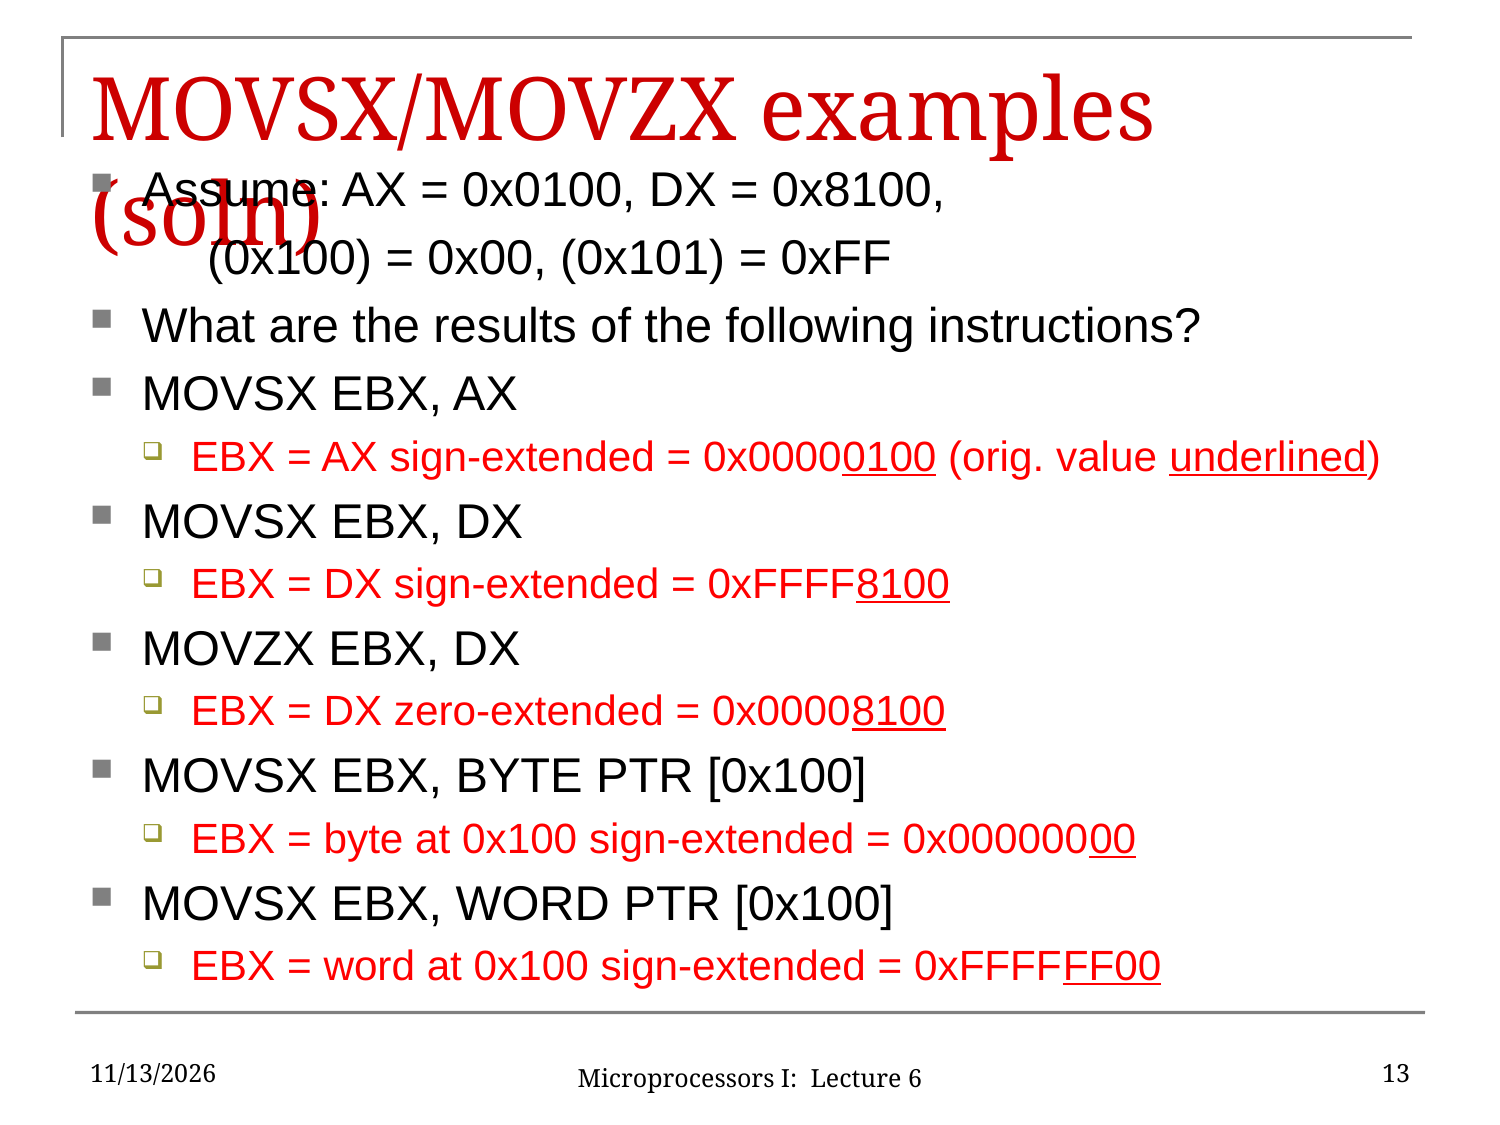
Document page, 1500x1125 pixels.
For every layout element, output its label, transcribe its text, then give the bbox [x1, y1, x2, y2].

footer Microprocessors I: Lecture 6 [512, 1024, 988, 1101]
list Assume: AX = 0x0100, DX = 0x8100, (0x100) = 0x00, (0x101) = 0xFF What are the results of the following instructions? MOVSX EBX, AX EBX = AX sign-extended = 0x00000100 (orig. value underlined) MOVSX EBX, DX EBX = DX sign-extended = 0xFFFF8100 MOVZX EBX, DX EBX = DX zero-extended = 0x00008100 MOVSX EBX, BYTE PTR [0x100] EBX = byte at 0x100 sign-extended = 0x00000000 MOVSX EBX, WORD PTR [0x100] EBX = word at 0x100 sign-extended = 0xFFFFFF00 [75, 149, 1425, 1006]
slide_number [74, 1023, 426, 1100]
title MOVSX/MOVZX examples (soln) [75, 45, 1425, 149]
slide_number 13 [1074, 1023, 1426, 1100]
